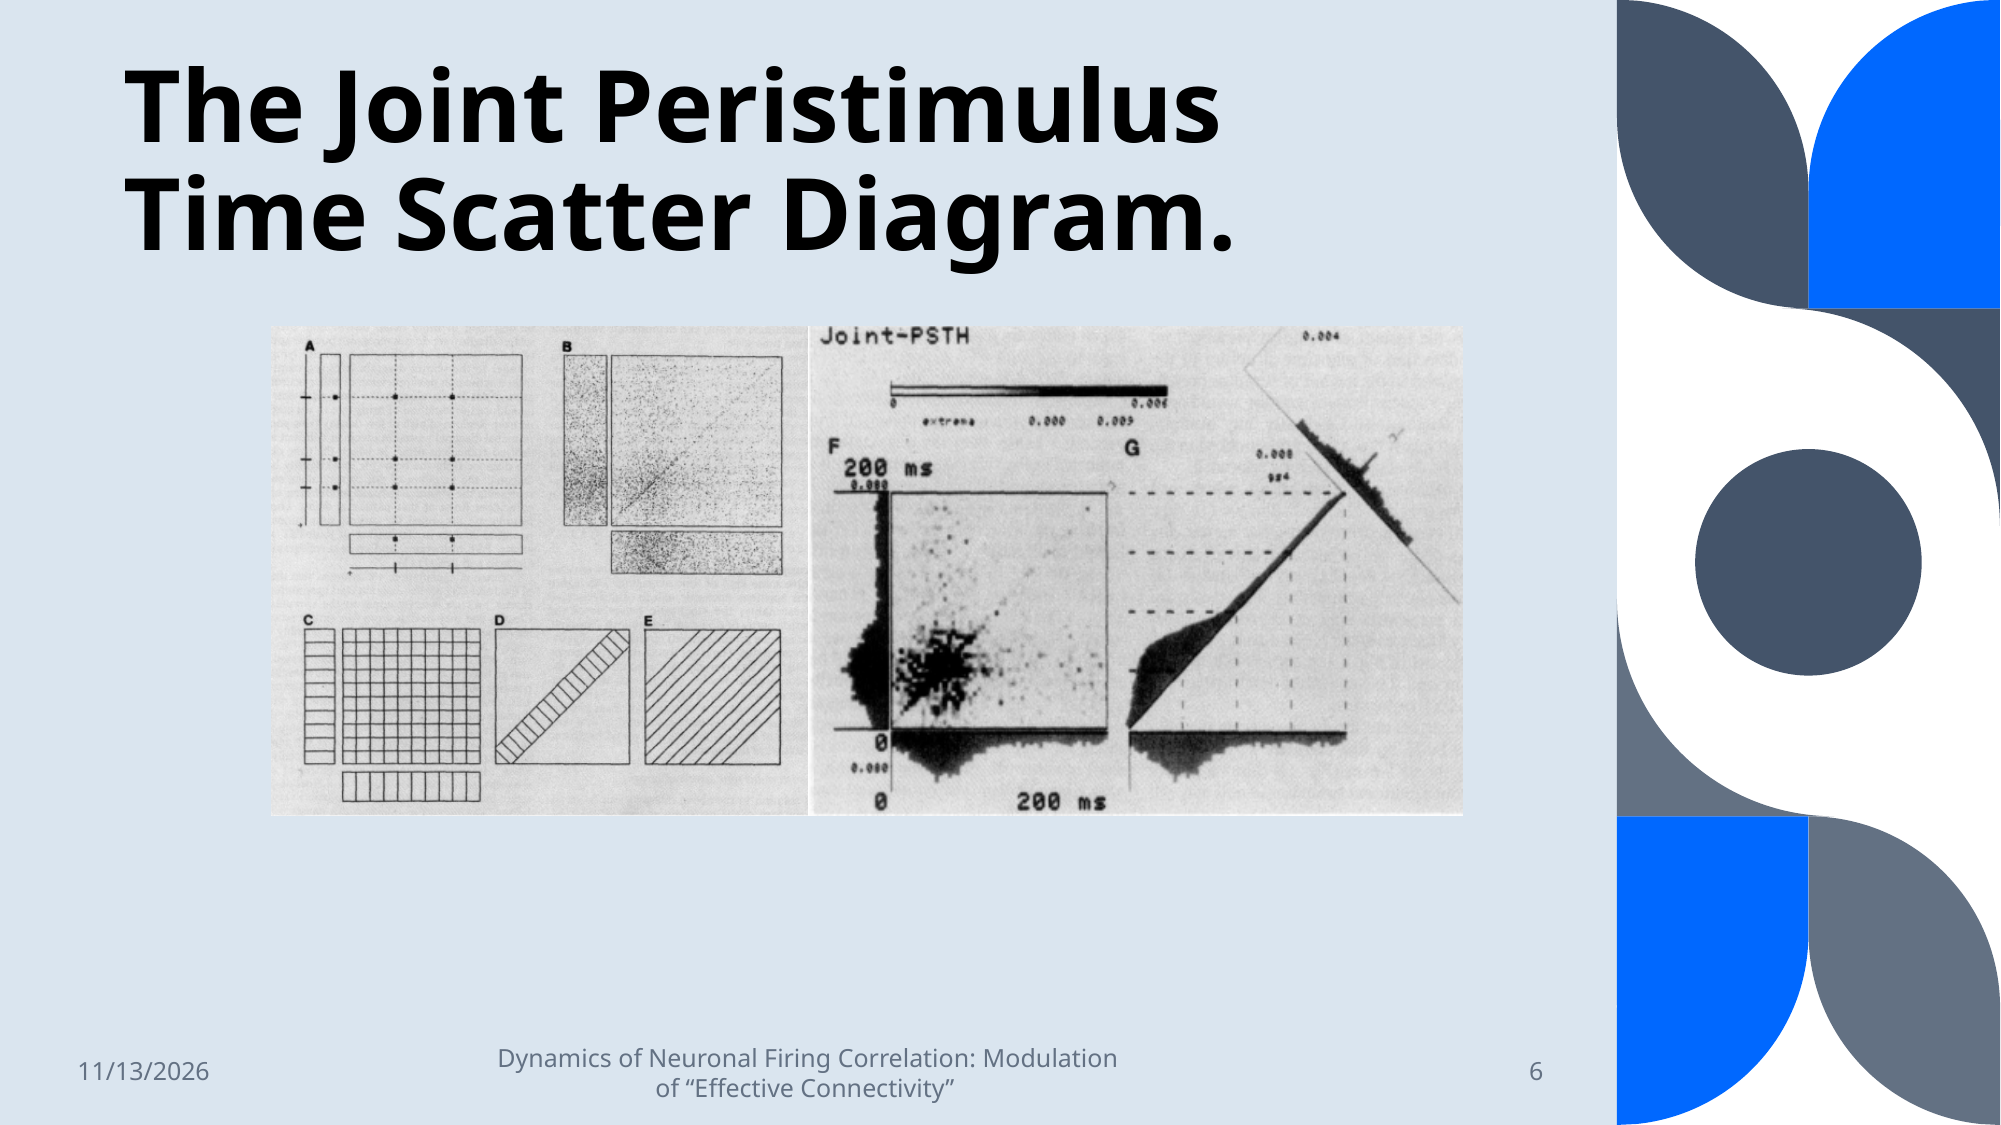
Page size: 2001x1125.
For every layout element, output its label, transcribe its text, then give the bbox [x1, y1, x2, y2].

footer Dynamics of Neuronal Firing Correlation: Modulation of “Effective Connectivity” [470, 1042, 1146, 1103]
slide_number 6 [1366, 1042, 1559, 1103]
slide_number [62, 1042, 320, 1103]
picture [271, 326, 1463, 816]
title The Joint Peristimulus Time Scatter Diagram. [123, 62, 1502, 280]
